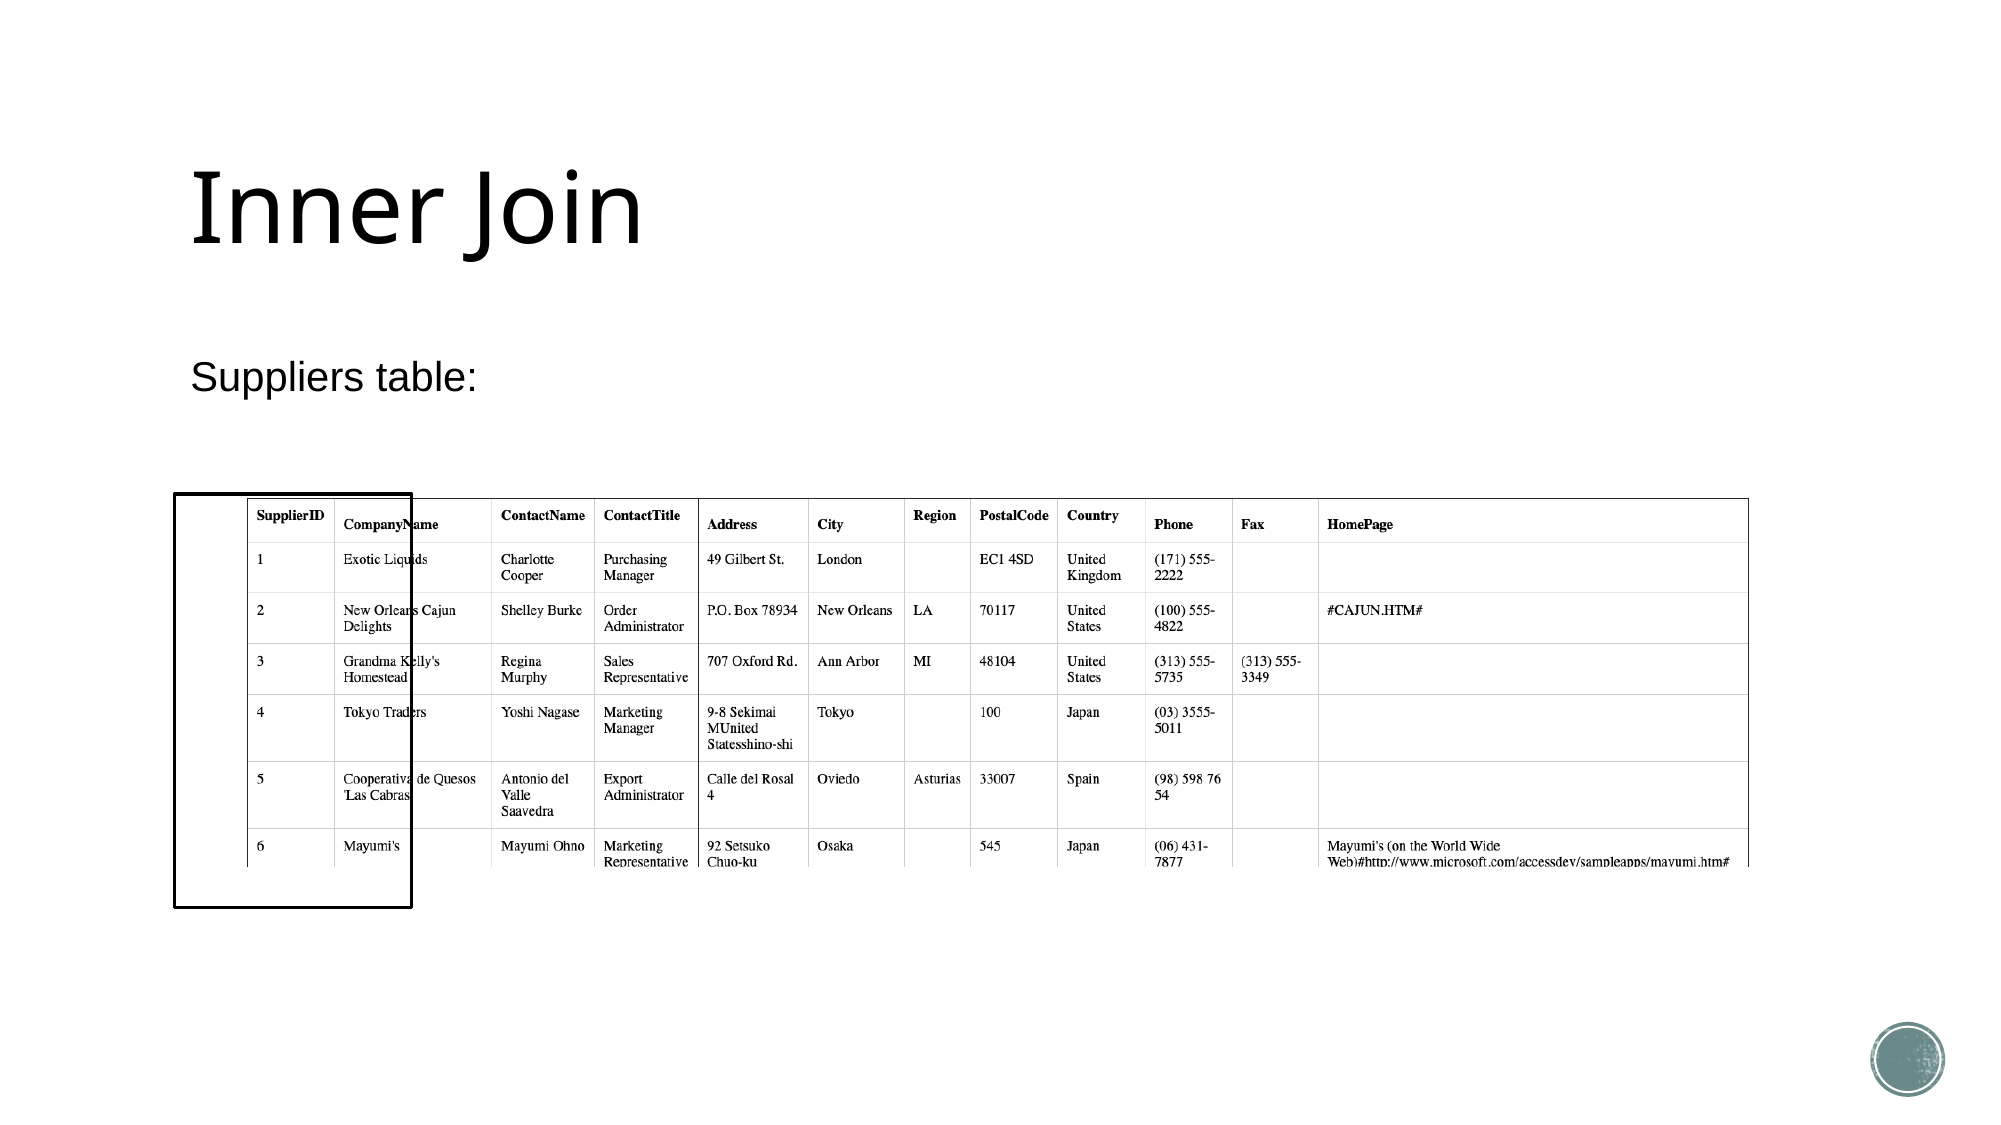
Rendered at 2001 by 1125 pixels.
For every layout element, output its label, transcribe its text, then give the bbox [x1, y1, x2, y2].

list Suppliers table: [175, 348, 1826, 1013]
text_box [173, 493, 413, 909]
title Inner Join [175, 79, 1826, 344]
picture [244, 494, 1760, 867]
